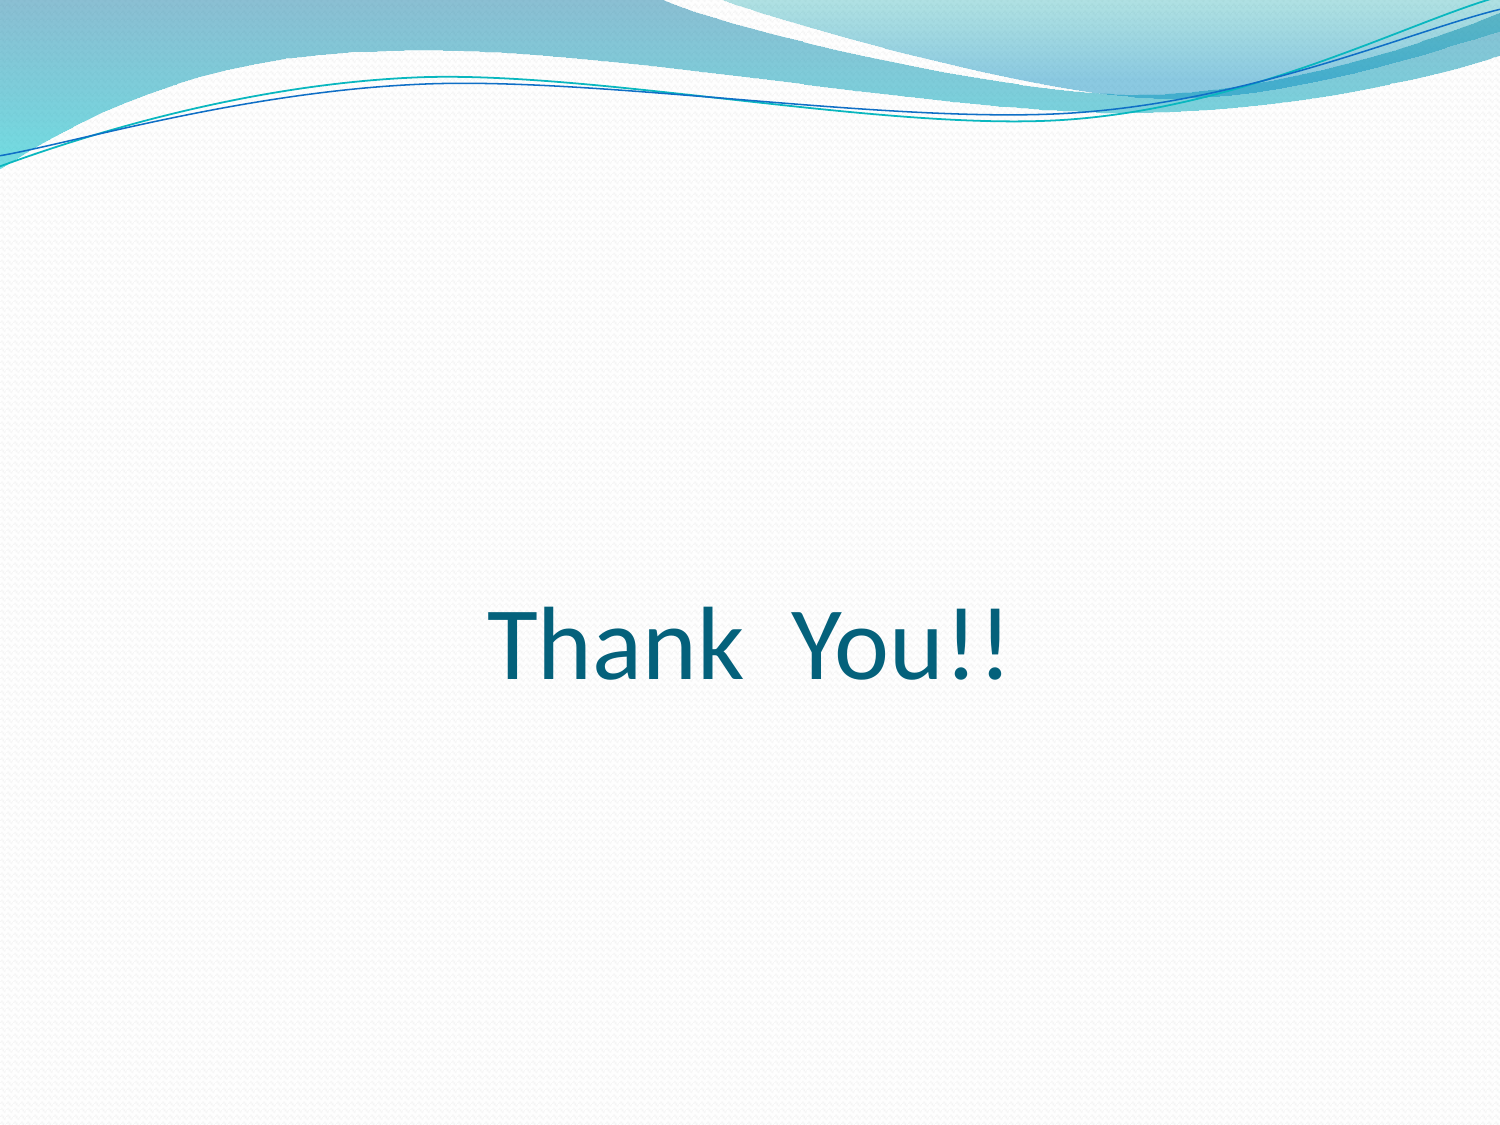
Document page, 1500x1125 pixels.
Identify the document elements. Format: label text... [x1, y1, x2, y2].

title Thank You!! [75, 512, 1425, 700]
